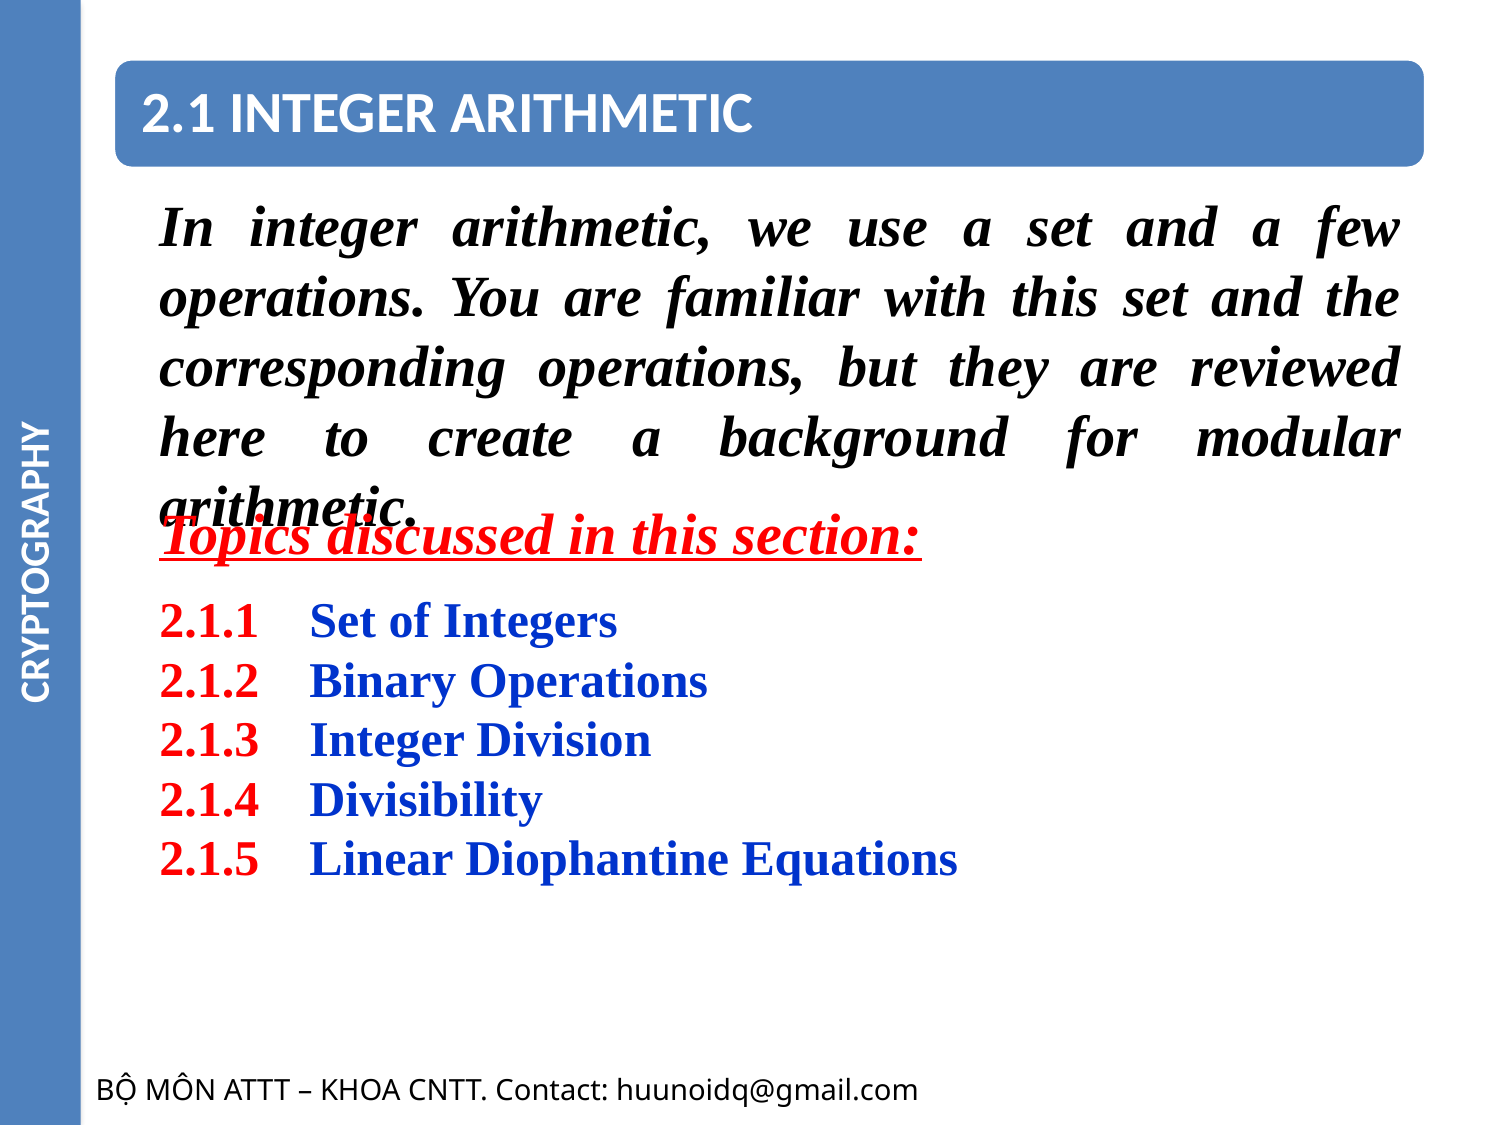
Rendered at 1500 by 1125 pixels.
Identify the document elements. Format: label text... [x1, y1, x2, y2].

text_box Topics discussed in this section: 2.1.1 Set of Integers 2.1.2 Binary Operations 2.1.3 Integer Division 2.1.4 Divisibility 2.1.5 Linear Diophantine Equations [159, 496, 1324, 1047]
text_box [112, 57, 1427, 170]
text_box In integer arithmetic, we use a set and a few operations. You are familiar with this set and the corresponding operations, but they are reviewed here to create a background for modular arithmetic. [159, 188, 1402, 1028]
text_box CRYPTOGRAPHY [0, 0, 84, 1125]
text_box BỘ MÔN ATTT – KHOA CNTT. Contact: huunoidq@gmail.com [80, 1064, 1500, 1115]
